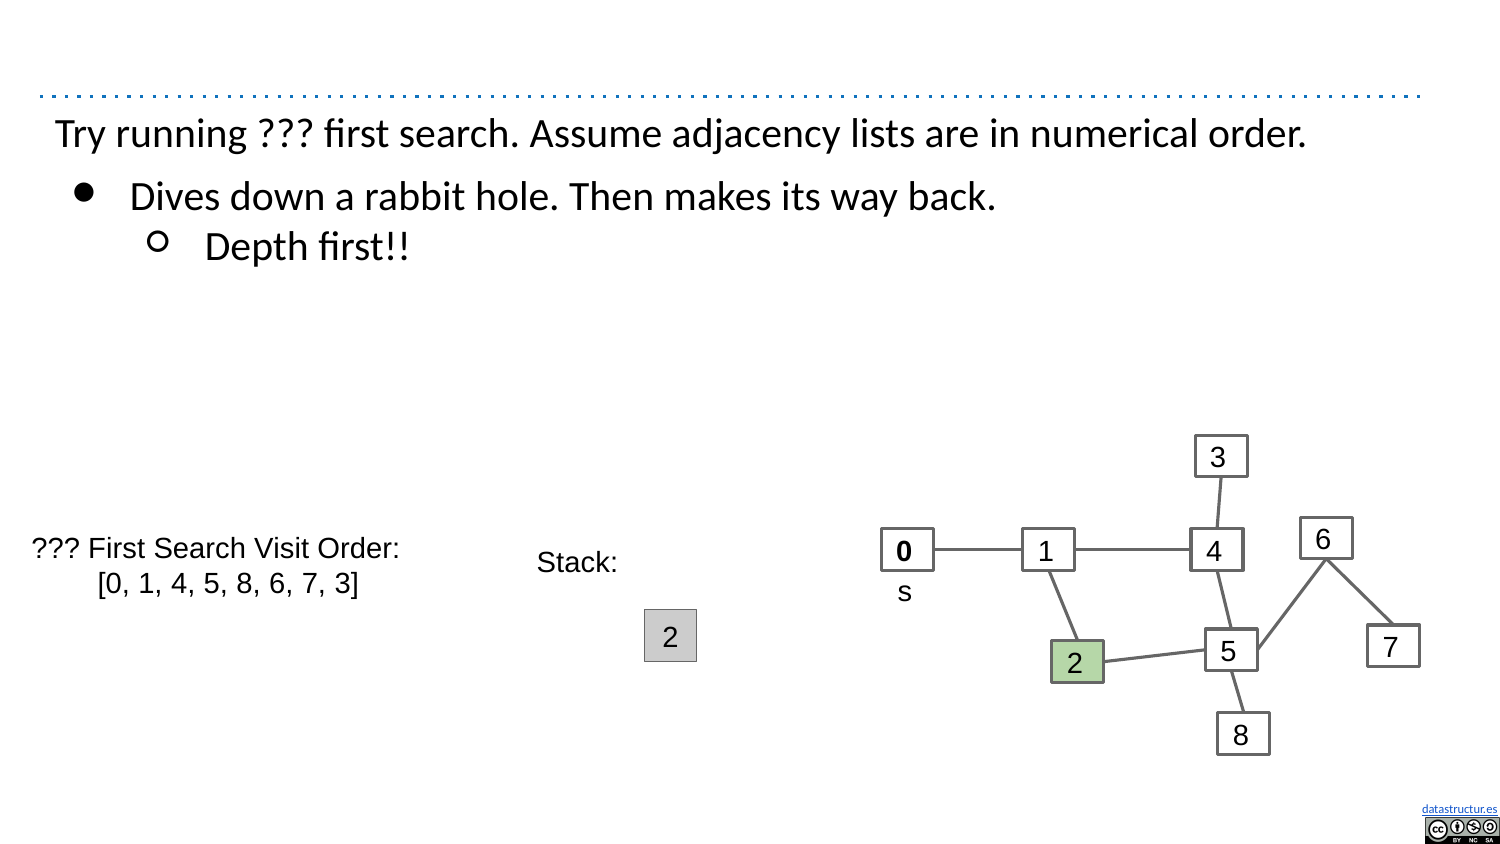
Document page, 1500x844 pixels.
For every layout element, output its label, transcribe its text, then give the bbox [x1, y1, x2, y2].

text_box Stack: [521, 528, 785, 596]
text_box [1231, 670, 1245, 713]
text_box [1216, 476, 1222, 529]
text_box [1257, 558, 1327, 650]
text_box 6 [1300, 517, 1353, 557]
text_box 4 [1191, 528, 1244, 571]
text_box 3 [1195, 435, 1248, 477]
list Try running ??? first search. Assume adjacency lists are in numerical order. Dives down a rabbit hole. Then makes its way back. Depth first!! [39, 91, 1425, 773]
text_box 0 [881, 528, 934, 571]
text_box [1048, 570, 1079, 642]
picture [1425, 817, 1500, 844]
text_box 2 [644, 609, 697, 662]
text_box 5 [1205, 629, 1258, 671]
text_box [1103, 649, 1206, 662]
text_box s [882, 556, 952, 628]
text_box 2 [1051, 640, 1104, 683]
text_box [1216, 570, 1232, 630]
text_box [1327, 558, 1394, 626]
text_box 1 [1022, 528, 1075, 571]
text_box 7 [1367, 625, 1420, 667]
text_box ??? First Search Visit Order: [0, 1, 4, 5, 8, 6, 7, 3] [16, 514, 496, 562]
text_box 8 [1217, 712, 1270, 755]
